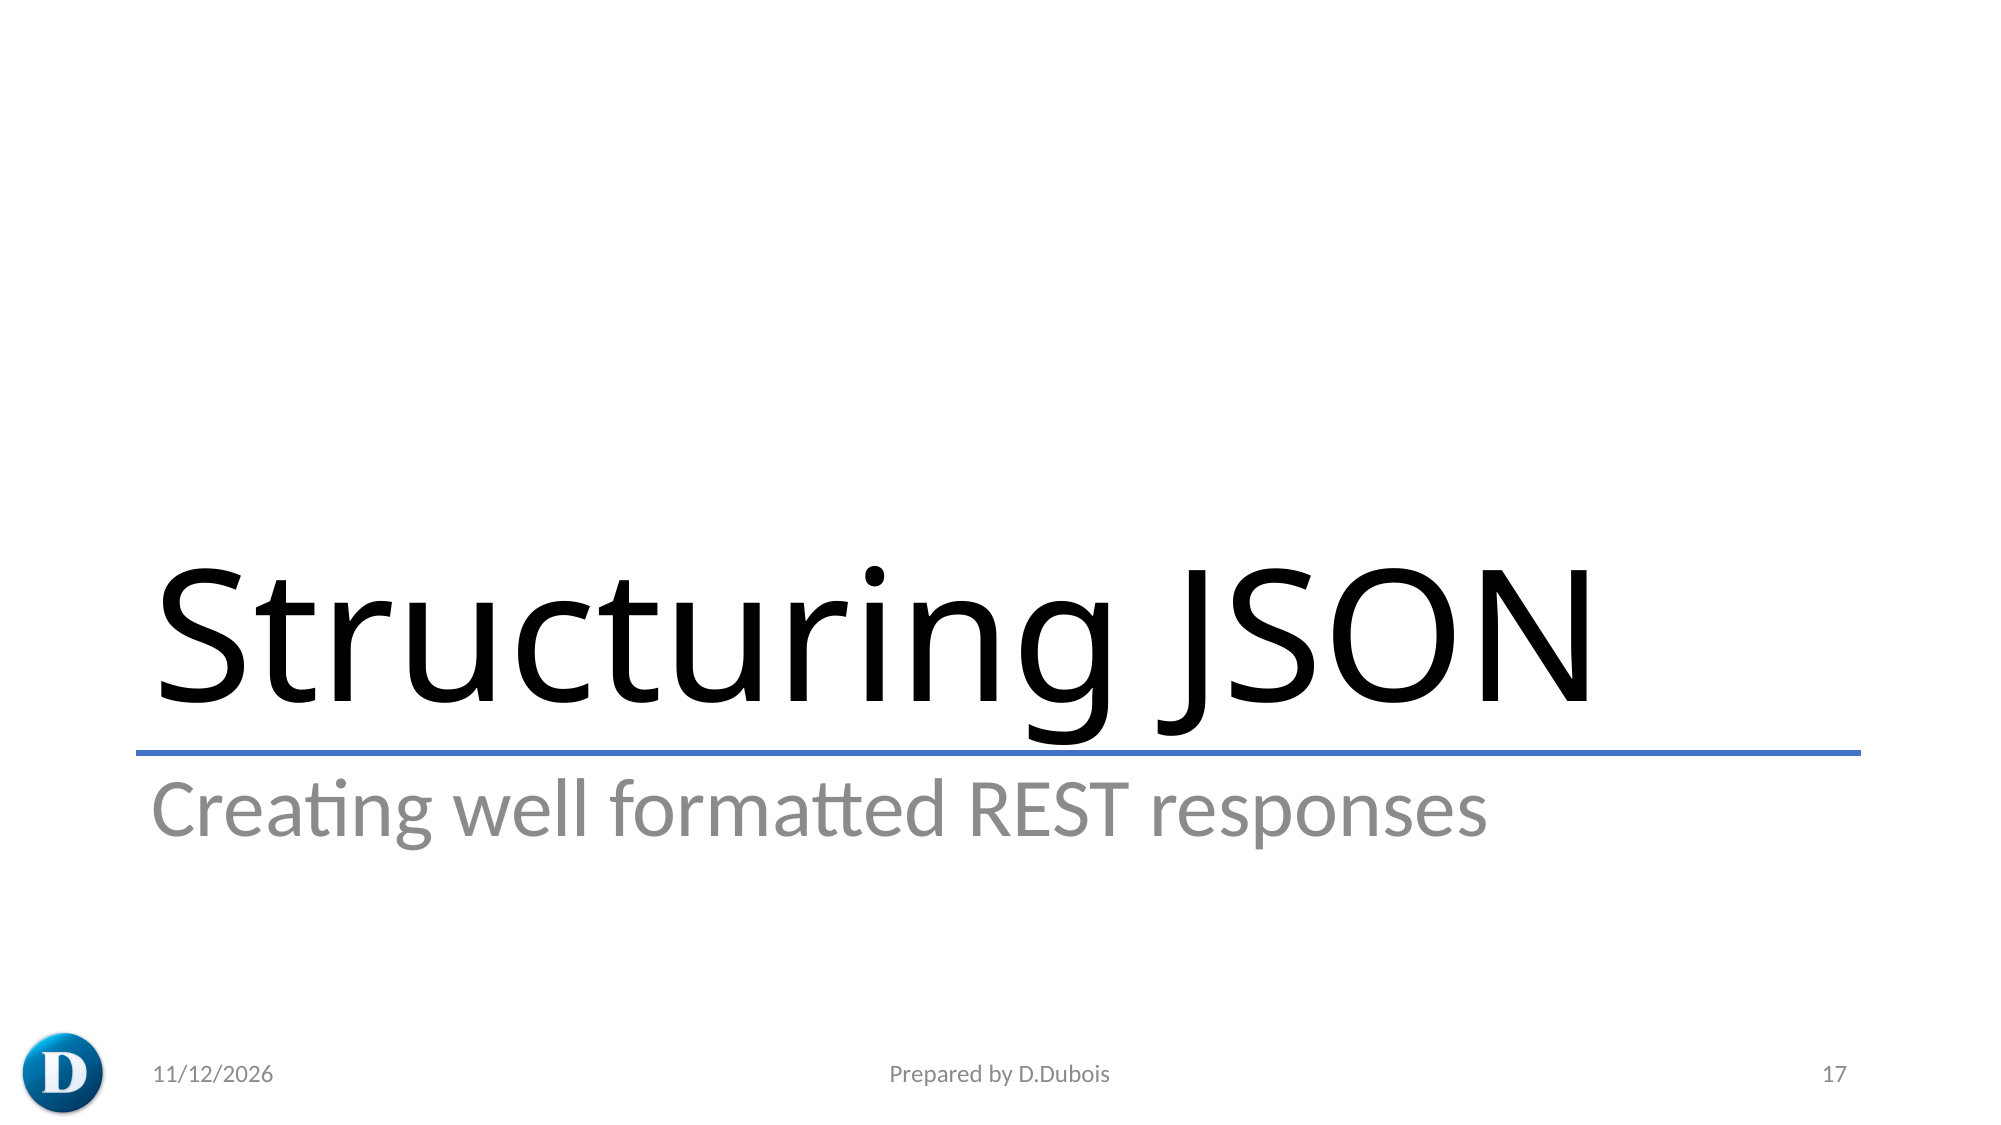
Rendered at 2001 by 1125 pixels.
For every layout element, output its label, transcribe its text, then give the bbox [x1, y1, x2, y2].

title Structuring JSON [137, 280, 1863, 749]
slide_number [137, 1042, 588, 1103]
list Creating well formatted REST responses [136, 757, 1862, 999]
picture [14, 1024, 111, 1121]
slide_number 17 [1412, 1042, 1863, 1103]
footer Prepared by D.Dubois [662, 1042, 1338, 1103]
